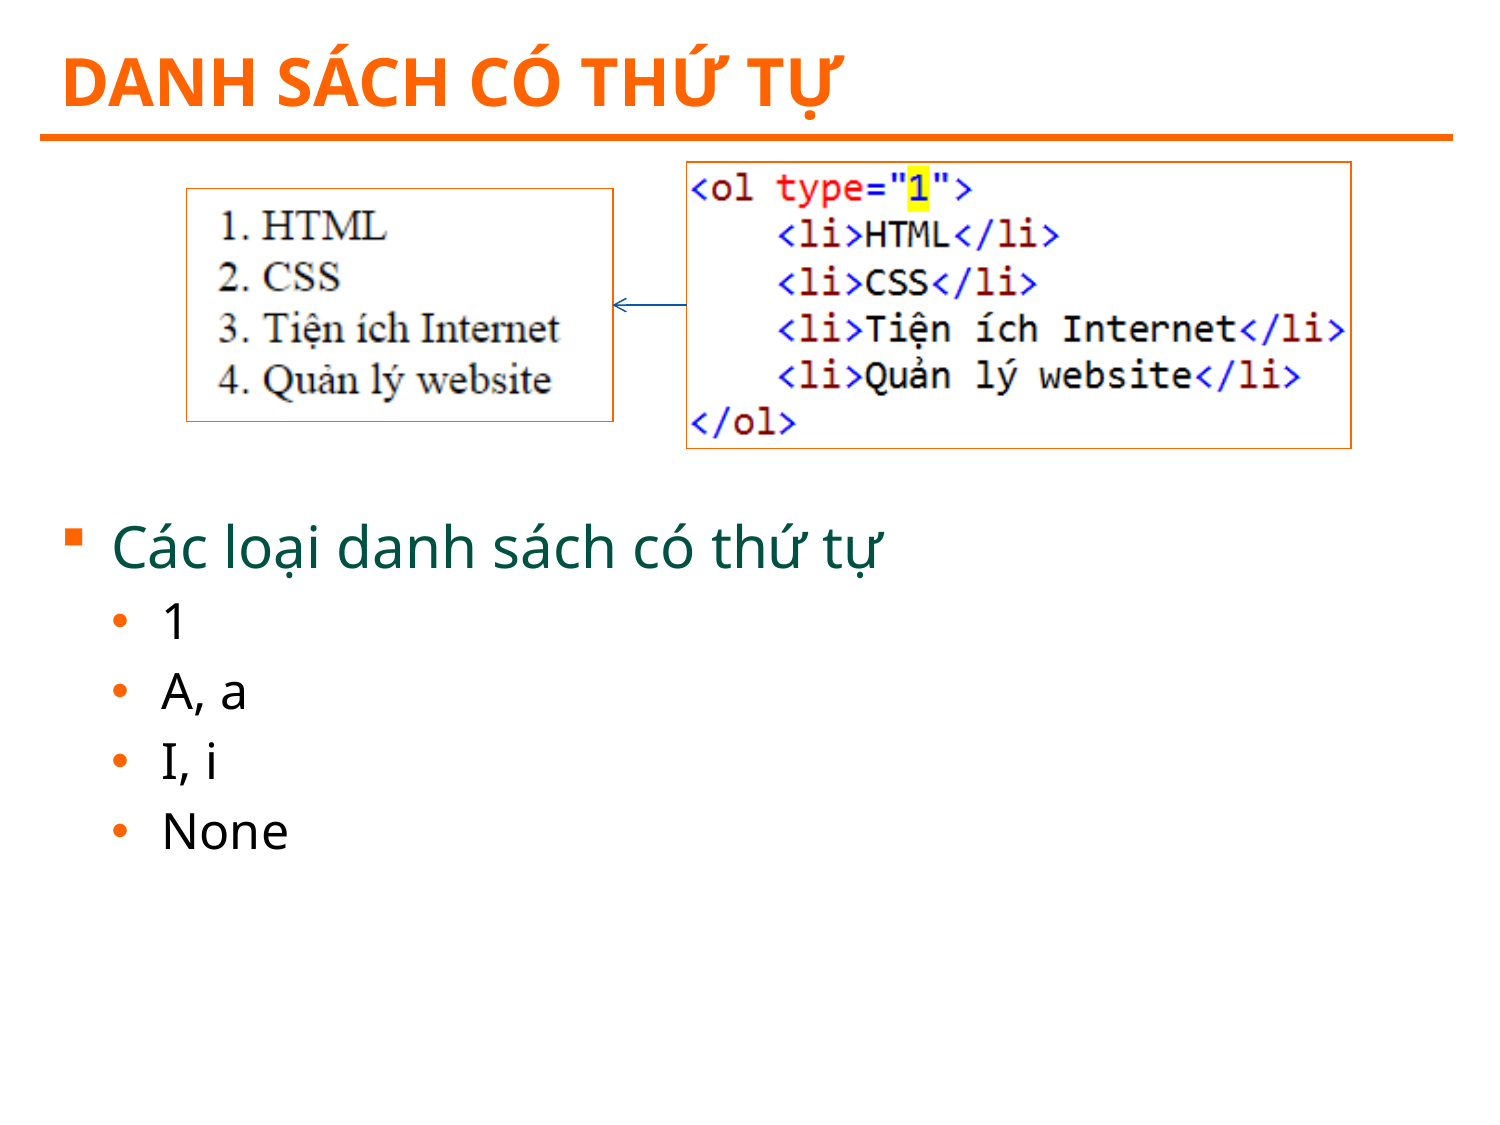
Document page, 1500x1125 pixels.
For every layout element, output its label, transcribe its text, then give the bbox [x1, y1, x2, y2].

list Các loại danh sách có thứ tự 1 A, a I, i None [40, 500, 1454, 980]
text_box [187, 162, 1351, 448]
title Danh sách có thứ tự [40, 29, 1454, 130]
